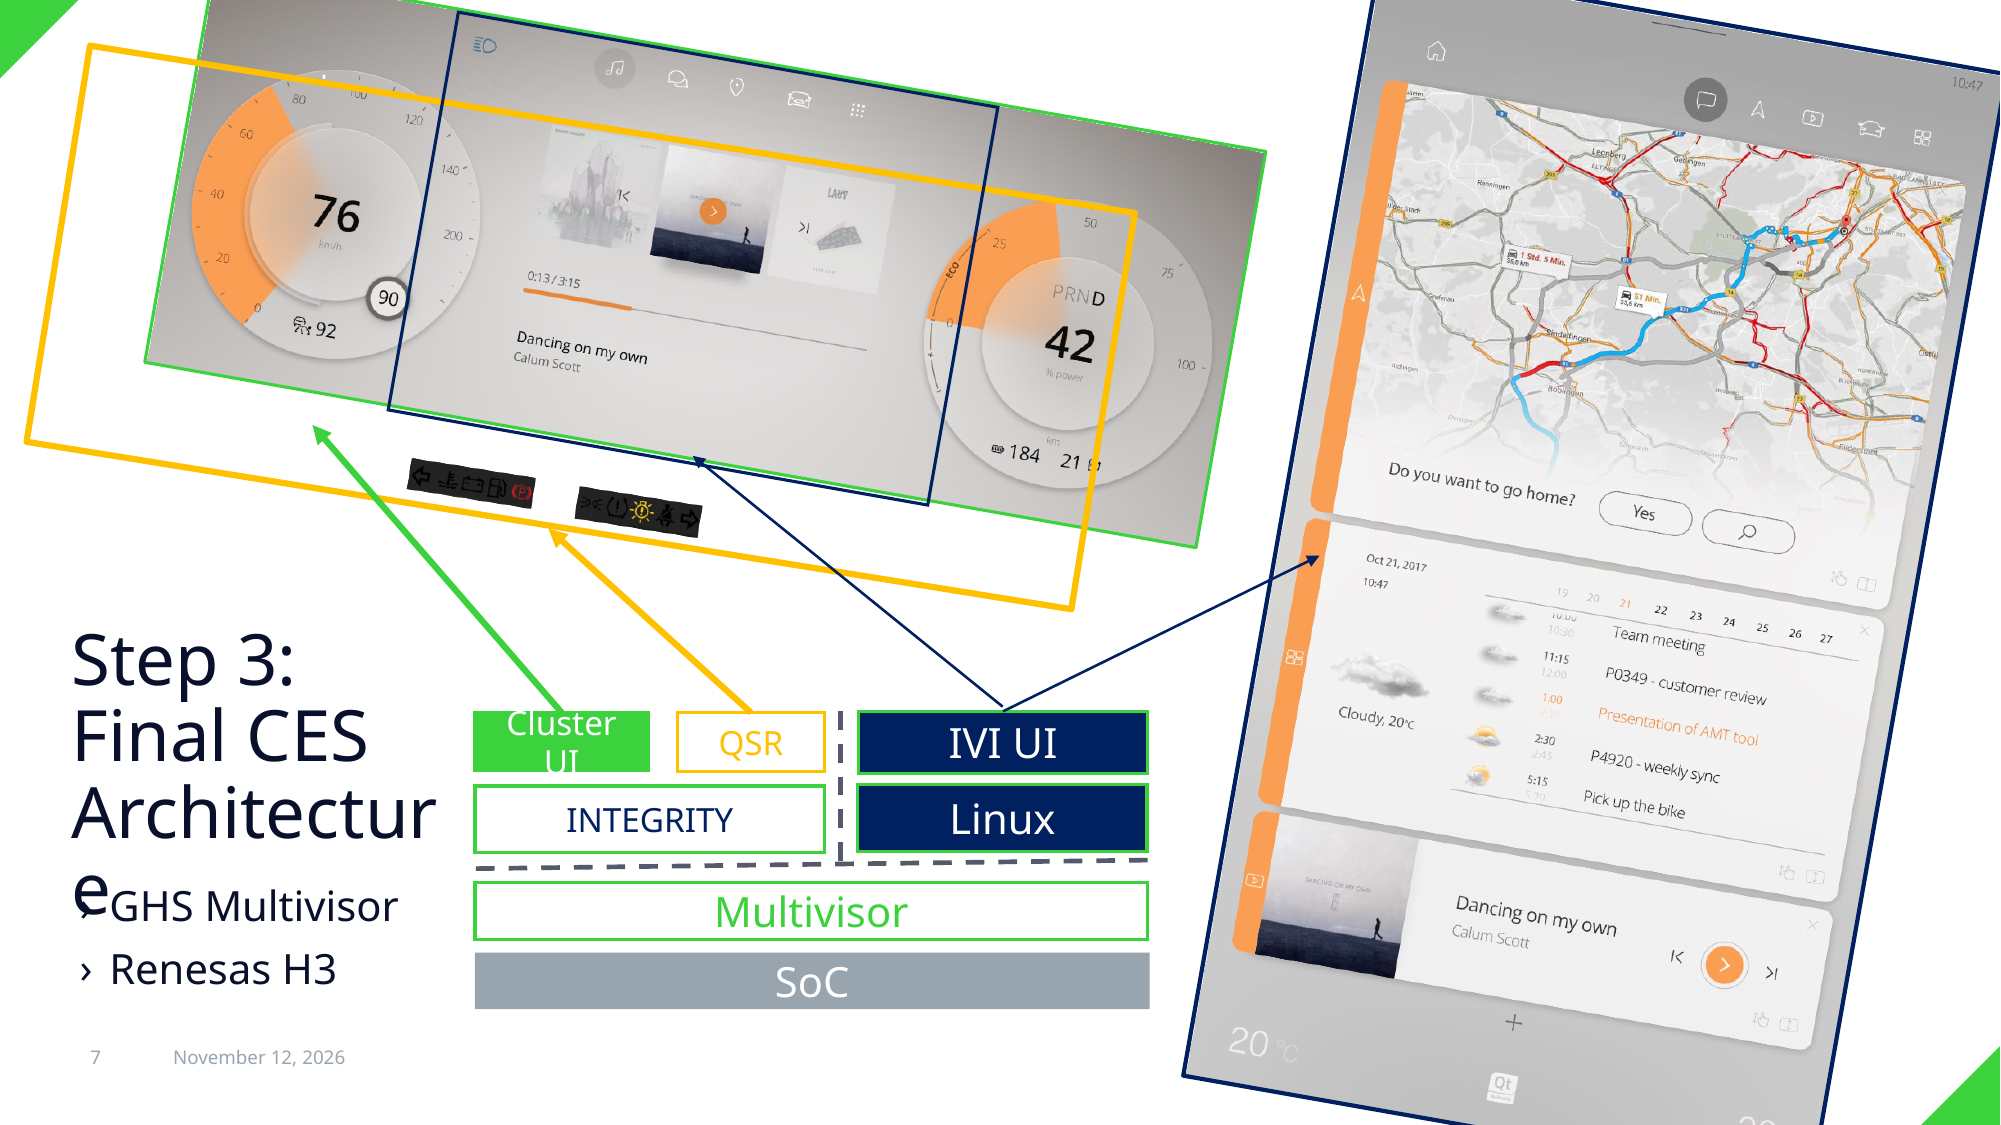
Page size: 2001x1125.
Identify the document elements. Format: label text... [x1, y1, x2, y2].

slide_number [174, 1046, 469, 1071]
text_box Linux [857, 784, 1148, 852]
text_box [841, 859, 1148, 869]
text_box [312, 424, 562, 713]
text_box [449, 10, 719, 57]
text_box QSR [676, 712, 826, 772]
picture [1187, 0, 2000, 1125]
title Step 3: Final CES Architecture [71, 624, 458, 853]
text_box INTEGRITY [474, 785, 826, 853]
text_box IVI UI [857, 710, 1149, 774]
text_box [692, 455, 1003, 707]
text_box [474, 859, 840, 869]
text_box Cluster UI [474, 712, 650, 772]
list GHS Multivisor Renesas H3 [79, 880, 440, 1009]
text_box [1002, 555, 1320, 712]
text_box SoC [474, 952, 1151, 1010]
slide_number 7 [90, 1046, 174, 1071]
text_box Multivisor [474, 881, 1149, 940]
picture [32, 0, 1263, 555]
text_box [580, 524, 751, 713]
